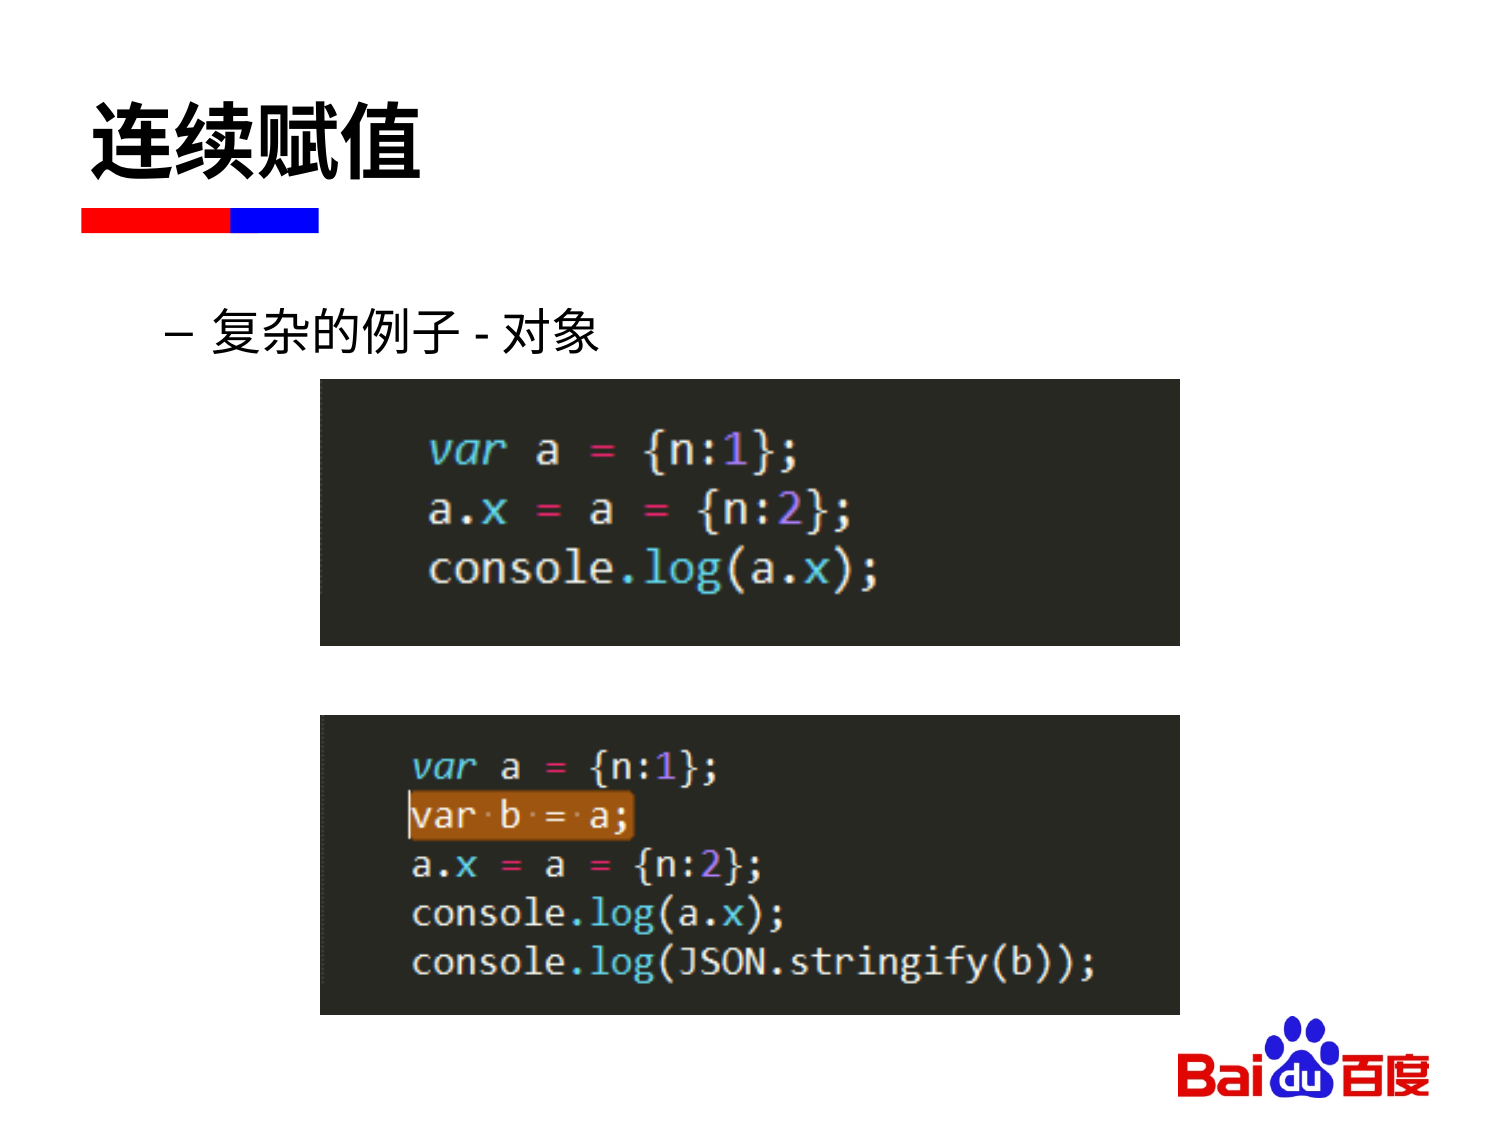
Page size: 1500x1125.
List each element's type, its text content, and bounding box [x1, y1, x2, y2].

list 复杂的例子-对象 [75, 262, 1425, 1005]
title 连续赋值 [75, 45, 1425, 233]
picture [320, 715, 1429, 1098]
picture [320, 379, 1180, 646]
